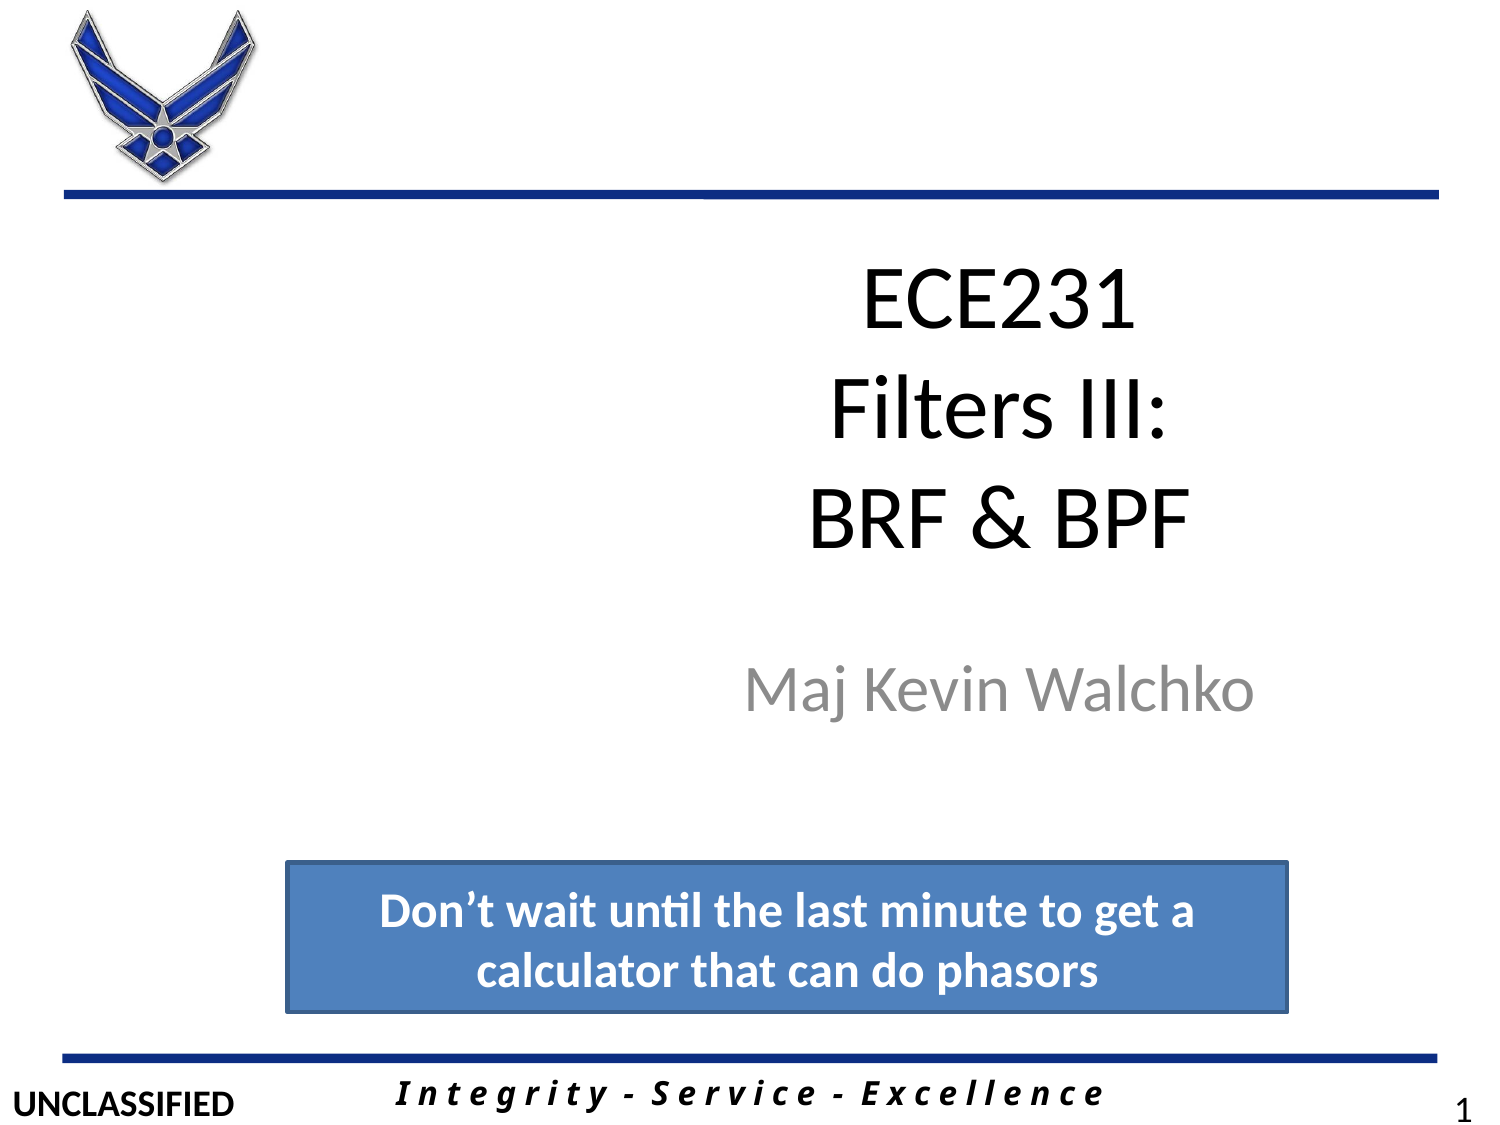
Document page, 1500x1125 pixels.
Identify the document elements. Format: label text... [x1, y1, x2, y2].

text_box Don’t wait until the last minute to get a calculator that can do phasors [285, 860, 1289, 1014]
subtitle Maj Kevin Walchko [612, 637, 1388, 925]
picture [65, 5, 261, 188]
slide_number 1 [1137, 1077, 1488, 1125]
title ECE231 Filters III: BRF & BPF [612, 212, 1388, 591]
